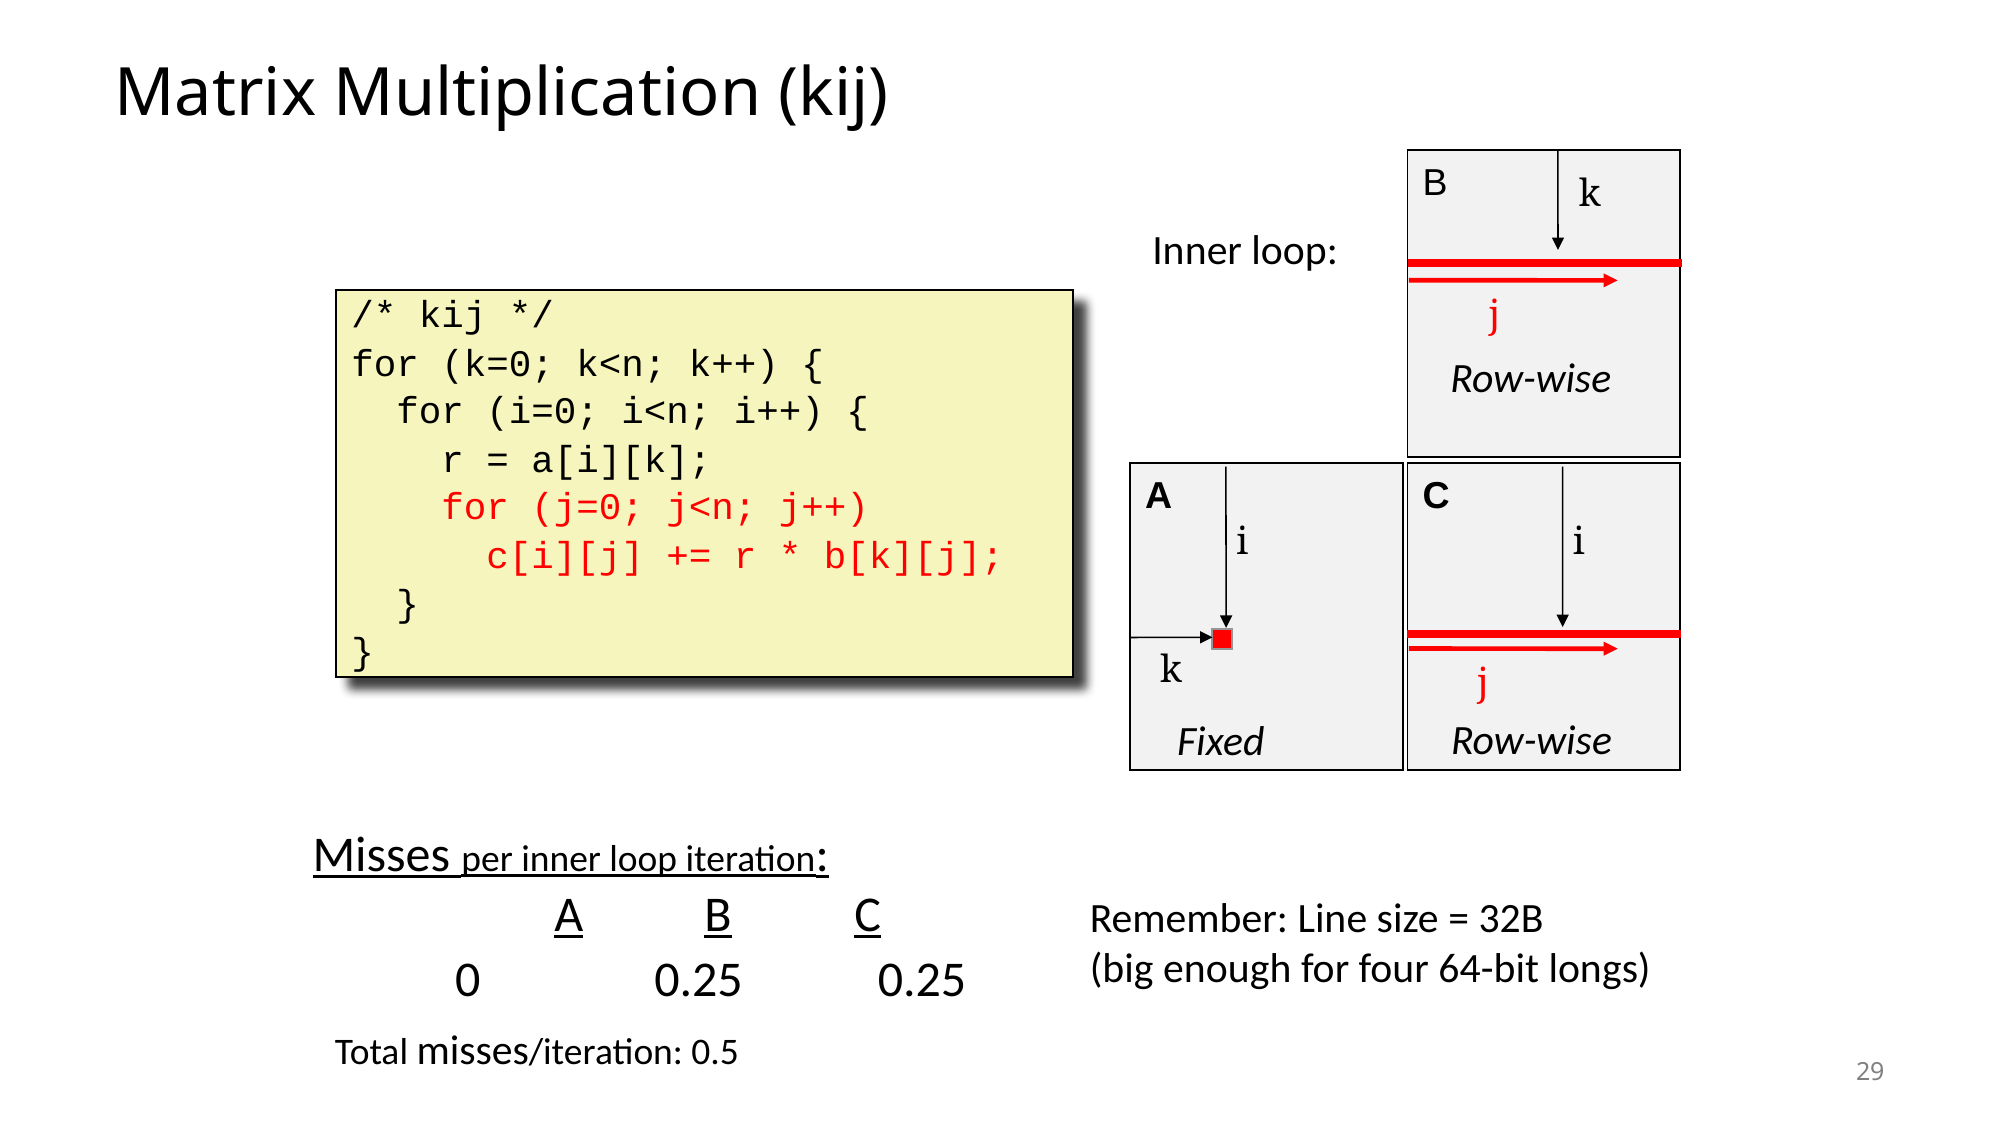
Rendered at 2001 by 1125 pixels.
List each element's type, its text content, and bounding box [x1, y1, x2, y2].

text_box 0.25 [639, 939, 758, 1015]
title Matrix Multiplication (kij) [99, 37, 1900, 150]
text_box Remember: Line size = 32B (big enough for four 64-bit longs) [1074, 883, 1700, 999]
text_box 0.25 [863, 939, 982, 1015]
slide_number 29 [1749, 1042, 1900, 1103]
text_box 0 [440, 939, 496, 1015]
text_box Misses per inner loop iteration: A B C [297, 814, 1130, 1125]
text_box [1130, 149, 1682, 772]
text_box Total misses/iteration: 0.5 [264, 1015, 827, 1080]
text_box /* kij */ for (k=0; k<n; k++) { for (i=0; i<n; i++) { r = a[i][k]; for (j=0; j<n; j++) c[i][j] += r * b[k][j]; } } [336, 289, 1074, 678]
